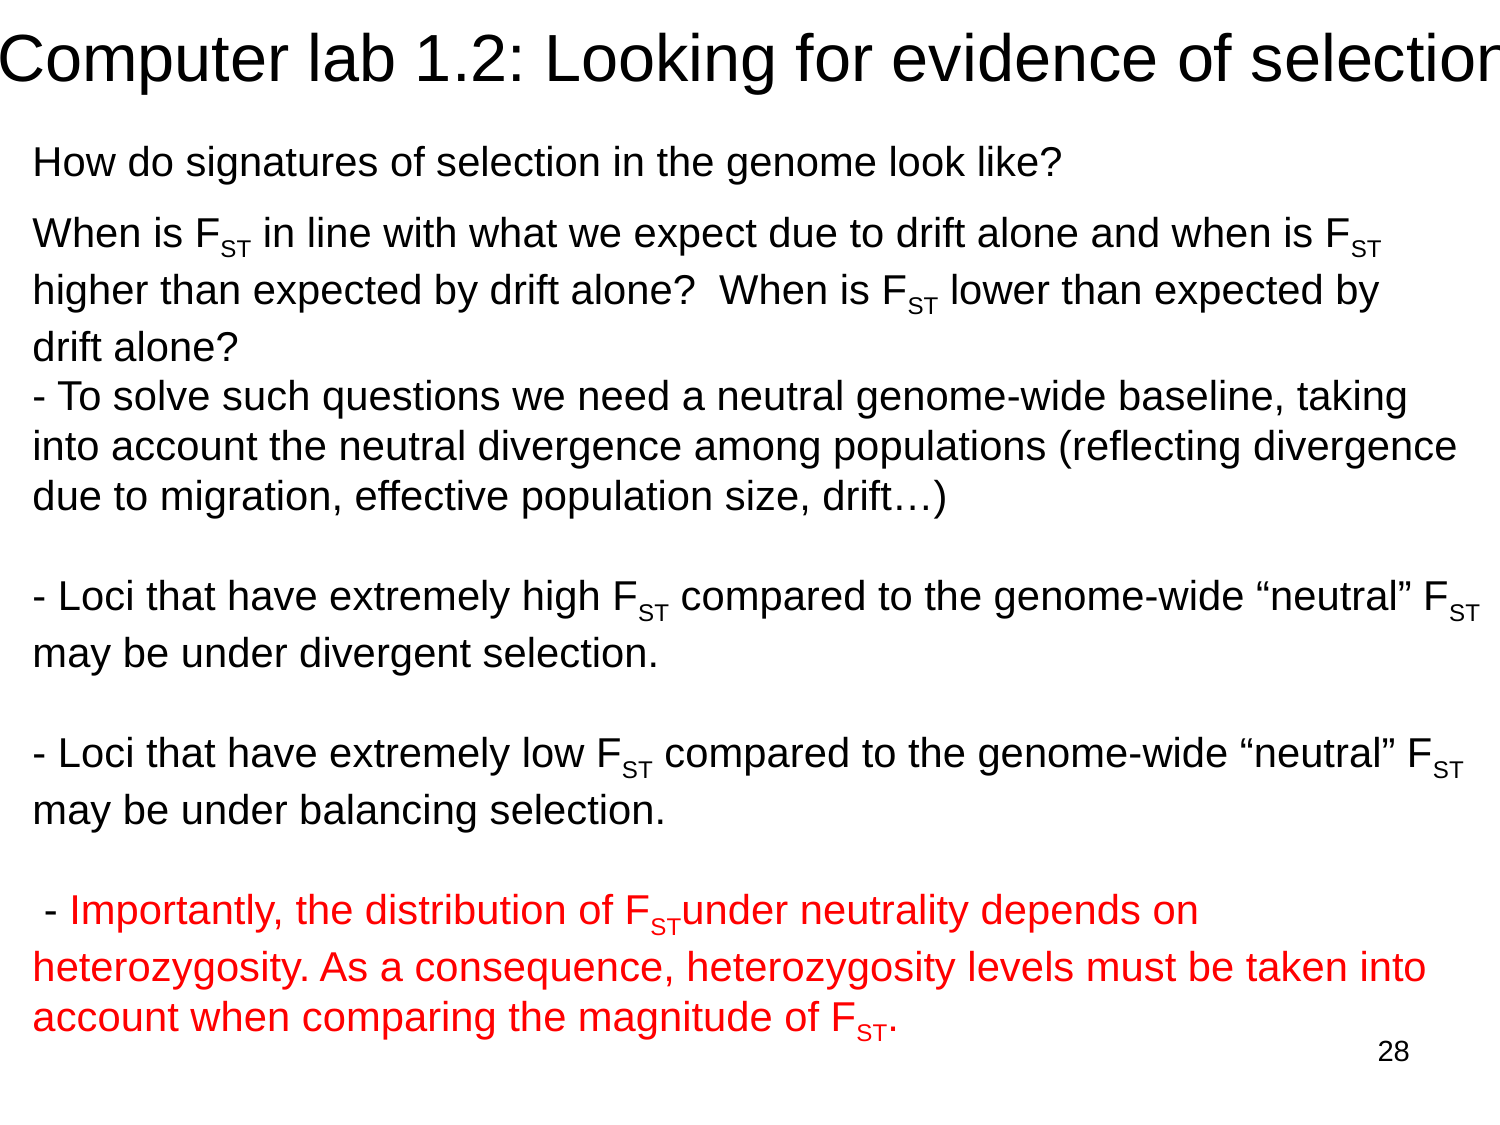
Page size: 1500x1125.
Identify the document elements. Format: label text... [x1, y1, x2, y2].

text_box - To solve such questions we need a neutral genome-wide baseline, taking into account the neutral divergence among populations (reflecting divergence due to migration, effective population size, drift…) - Loci that have extremely high FST compared to the genome-wide “neutral” FST may be under divergent selection. - Loci that have extremely low FST compared to the genome-wide “neutral” FST may be under balancing selection. - Importantly, the distribution of FSTunder neutrality depends on heterozygosity. As a consequence, heterozygosity levels must be taken into account when comparing the magnitude of FST. [17, 361, 1500, 1105]
slide_number 28 [1074, 1024, 1426, 1103]
text_box How do signatures of selection in the genome look like? When is FST in line with what we expect due to drift alone and when is FST higher than expected by drift alone? When is FST lower than expected by drift alone? [17, 216, 1424, 361]
text_box Computer lab 1.2: Looking for evidence of selection [0, 7, 1500, 216]
